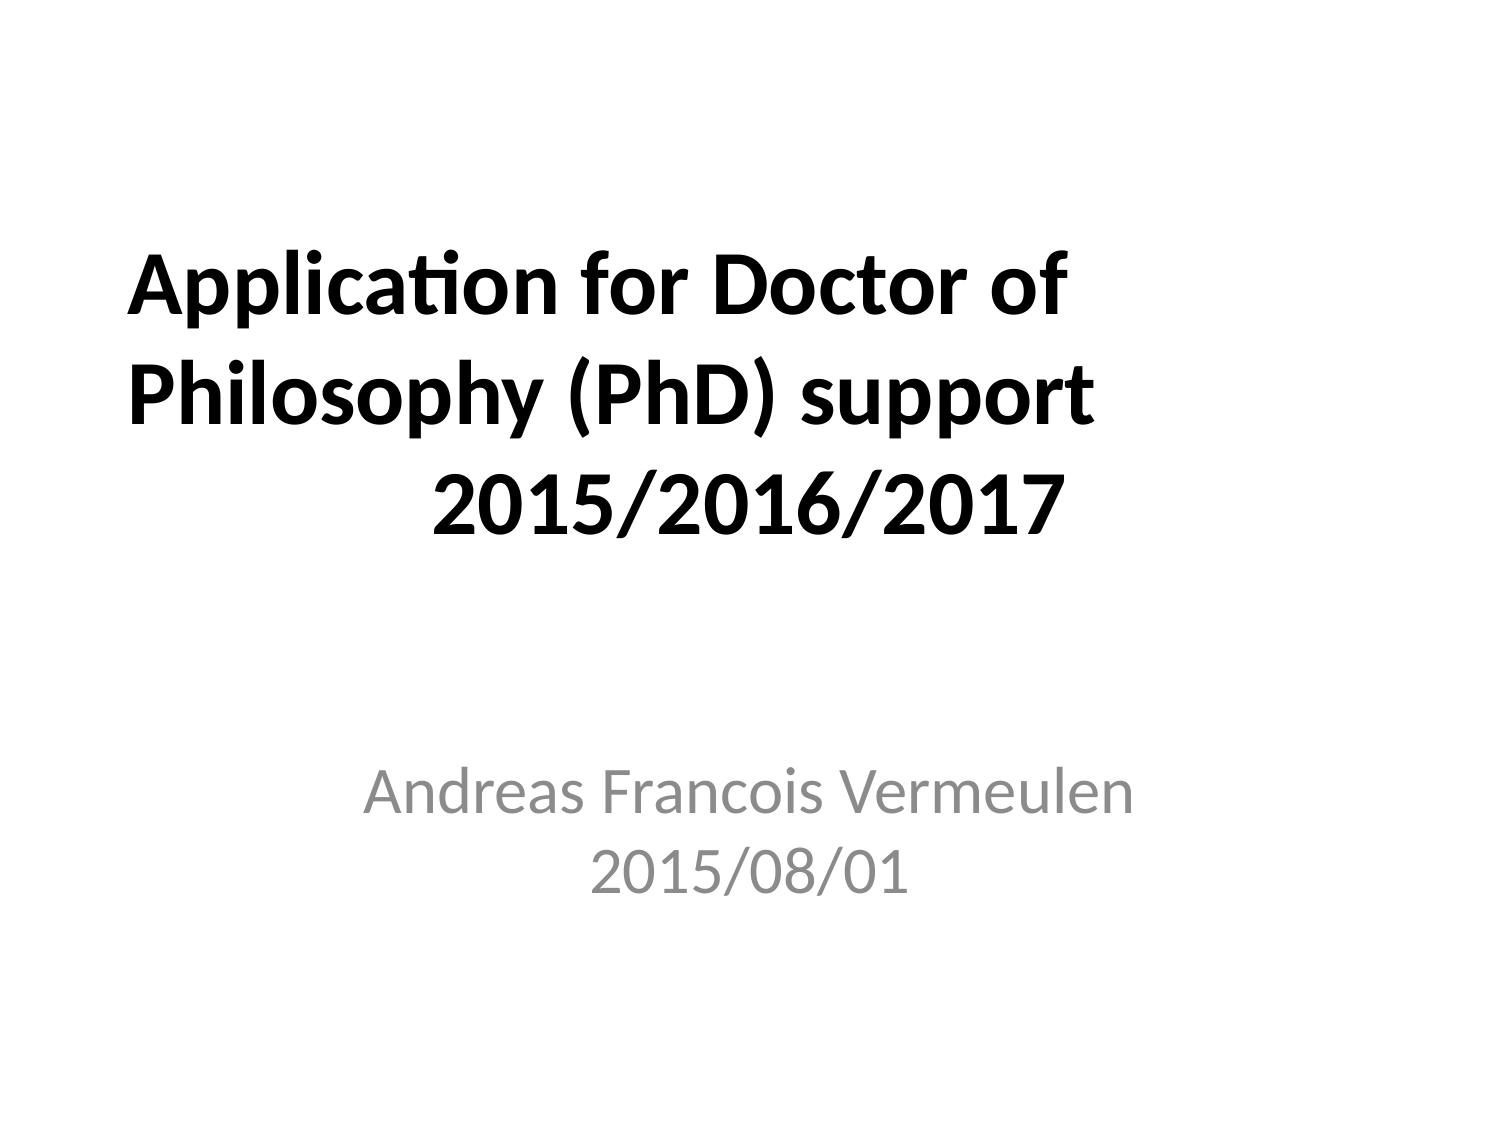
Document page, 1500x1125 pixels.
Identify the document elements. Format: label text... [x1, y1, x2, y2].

text_box Application for Doctor of Philosophy (PhD) support 2015/2016/2017 [112, 184, 1388, 591]
text_box Andreas Francois Vermeulen 2015/08/01 [224, 739, 1275, 925]
